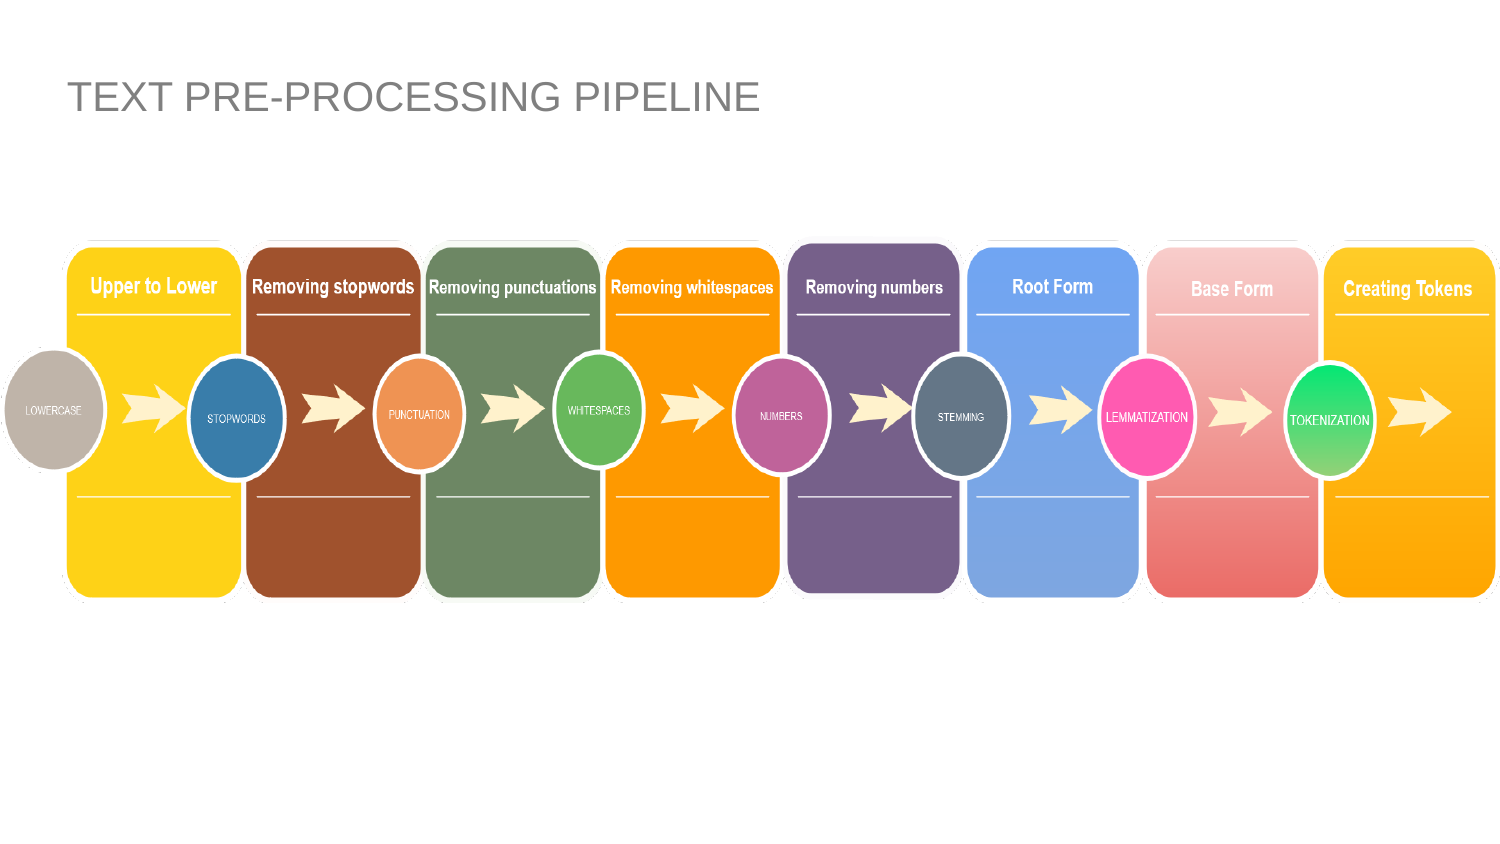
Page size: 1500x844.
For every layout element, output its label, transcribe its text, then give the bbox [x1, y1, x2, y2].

picture [0, 236, 1500, 603]
text_box TEXT PRE-PROCESSING PIPELINE [52, 62, 788, 128]
